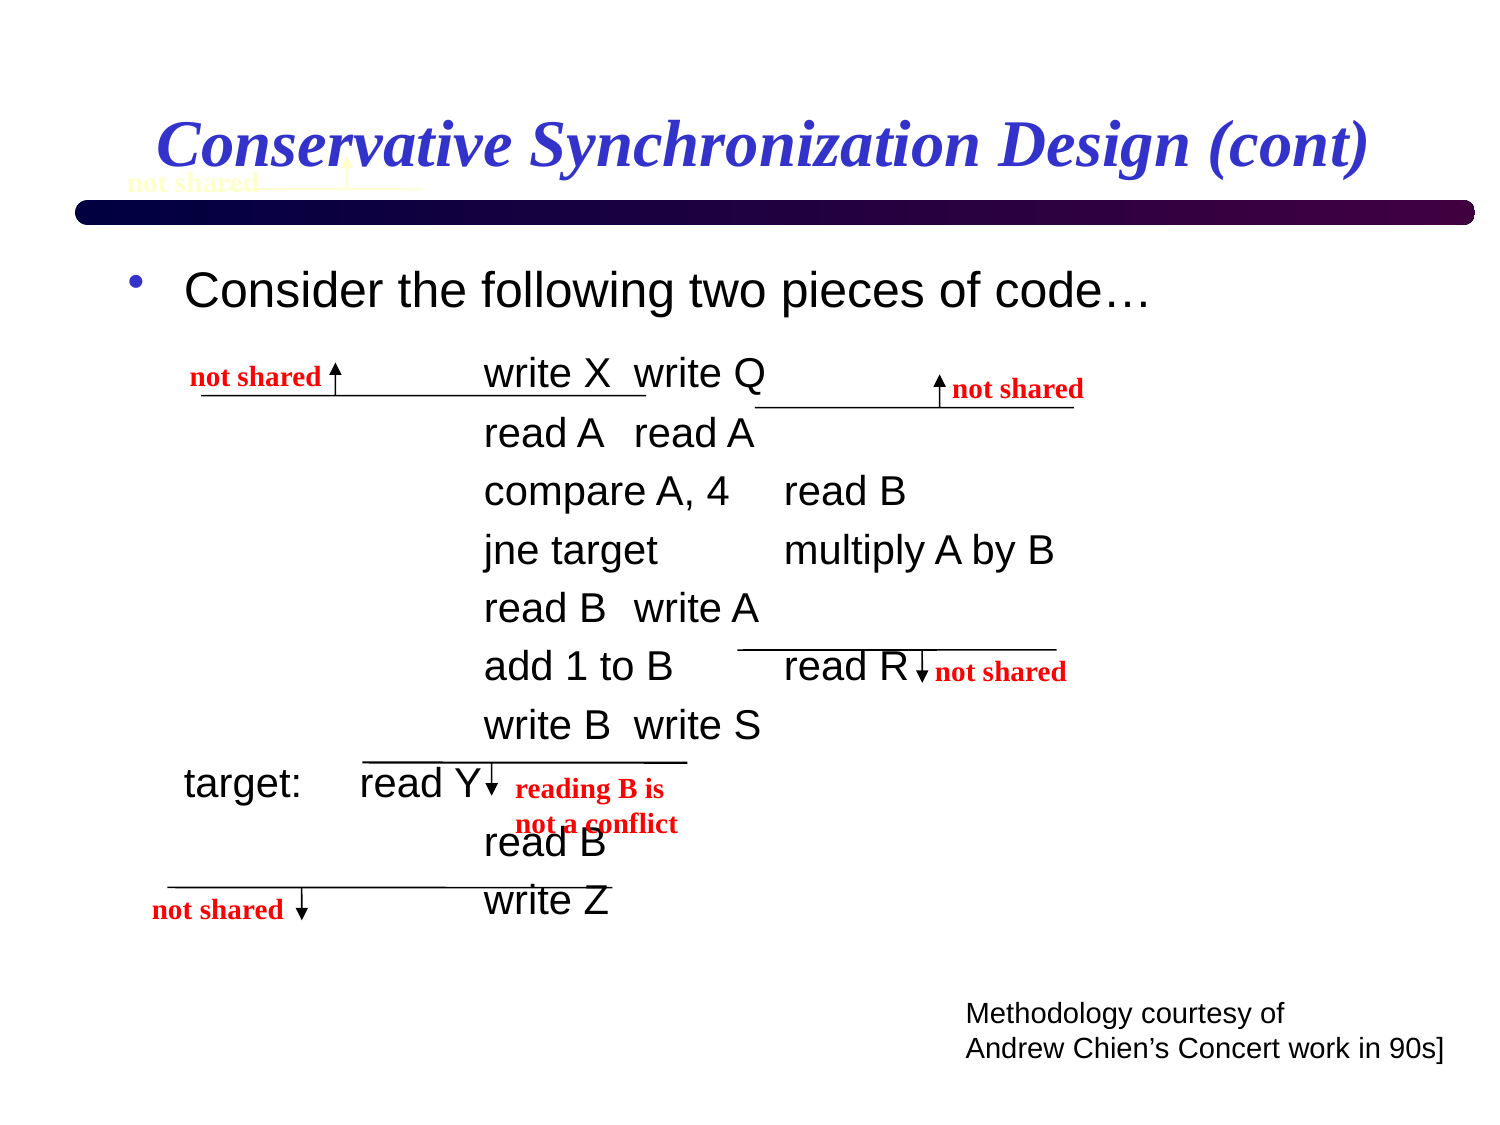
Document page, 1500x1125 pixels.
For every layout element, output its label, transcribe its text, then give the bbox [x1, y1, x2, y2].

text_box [136, 882, 613, 934]
list Consider the following two pieces of code… write X write Q read A read A compare A, 4 read B jne target multiply A by B read B write A add 1 to B read R write B write S target: read Y read B write Z [112, 249, 1388, 1001]
text_box reading B is not a conflict [500, 762, 694, 848]
text_box Methodology courtesy of Andrew Chien’s Concert work in 90s] [950, 987, 1461, 1073]
text_box [485, 772, 498, 796]
title Conservative Synchronization Design (cont) [112, 37, 1388, 188]
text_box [754, 362, 1101, 414]
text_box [111, 155, 423, 207]
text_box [174, 349, 647, 401]
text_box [737, 644, 1083, 696]
